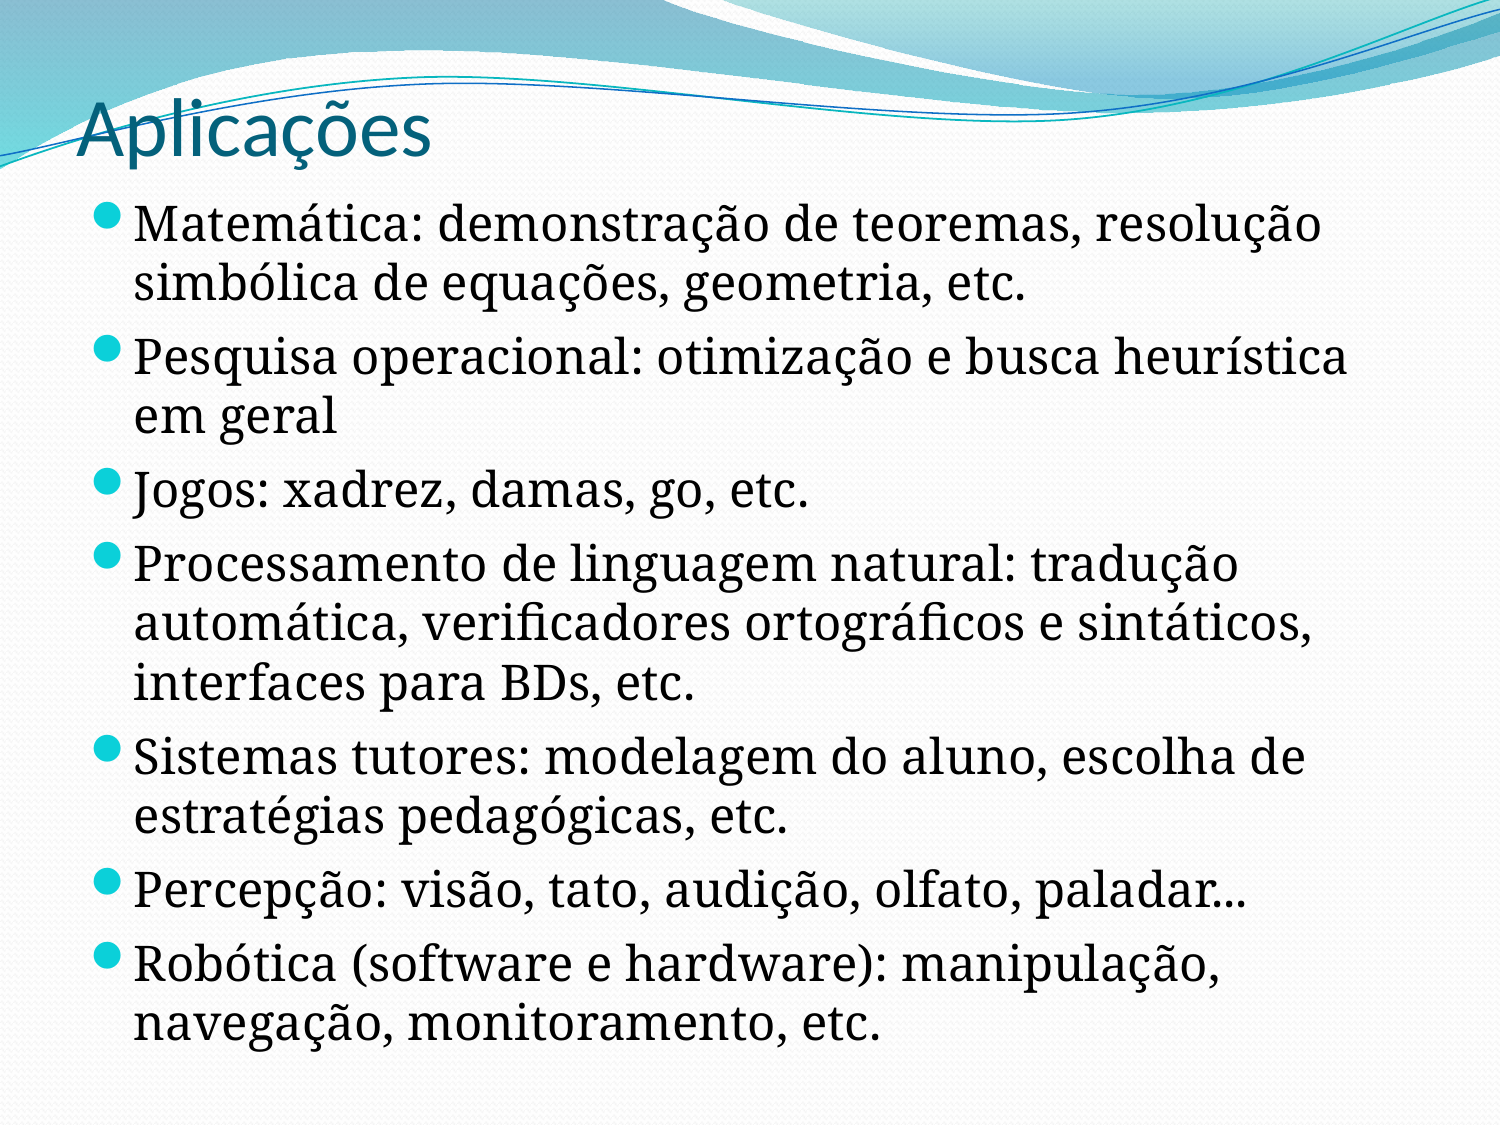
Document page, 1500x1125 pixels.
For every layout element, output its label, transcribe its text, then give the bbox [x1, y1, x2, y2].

title Aplicações [76, 19, 1427, 173]
list Matemática: demonstração de teoremas, resolução simbólica de equações, geometria, etc. Pesquisa operacional: otimização e busca heurística em geral Jogos: xadrez, damas, go, etc. Processamento de linguagem natural: tradução automática, verificadores ortográficos e sintáticos, interfaces para BDs, etc. Sistemas tutores: modelagem do aluno, escolha de estratégias pedagógicas, etc. Percepção: visão, tato, audição, olfato, paladar... Robótica (software e hardware): manipulação, navegação, monitoramento, etc. [75, 184, 1412, 1059]
